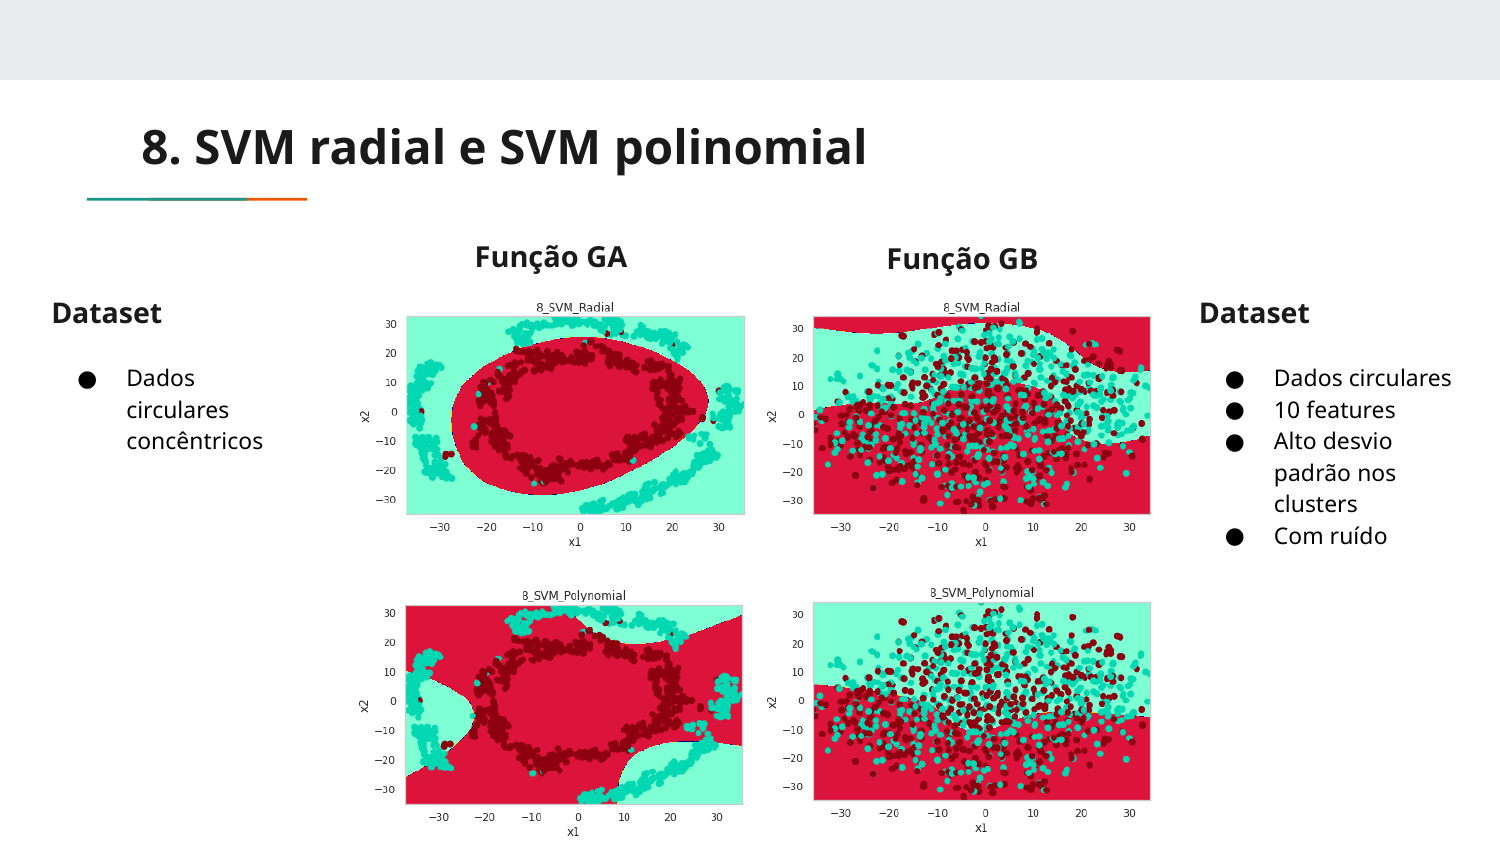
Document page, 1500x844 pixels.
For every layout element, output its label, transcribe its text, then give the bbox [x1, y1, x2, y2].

title Dataset [1184, 279, 1462, 345]
title Função GB [759, 225, 1167, 291]
title 8. SVM radial e SVM polinomial [126, 101, 1388, 190]
picture [352, 294, 750, 556]
text_box Dados circulares 10 features Alto desvio padrão nos clusters Com ruído [1184, 344, 1474, 564]
title Função GA [347, 223, 755, 289]
picture [758, 294, 1156, 556]
picture [351, 583, 749, 844]
text_box Dados circulares concêntricos [36, 345, 314, 470]
title Dataset [36, 279, 314, 345]
picture [758, 579, 1156, 841]
